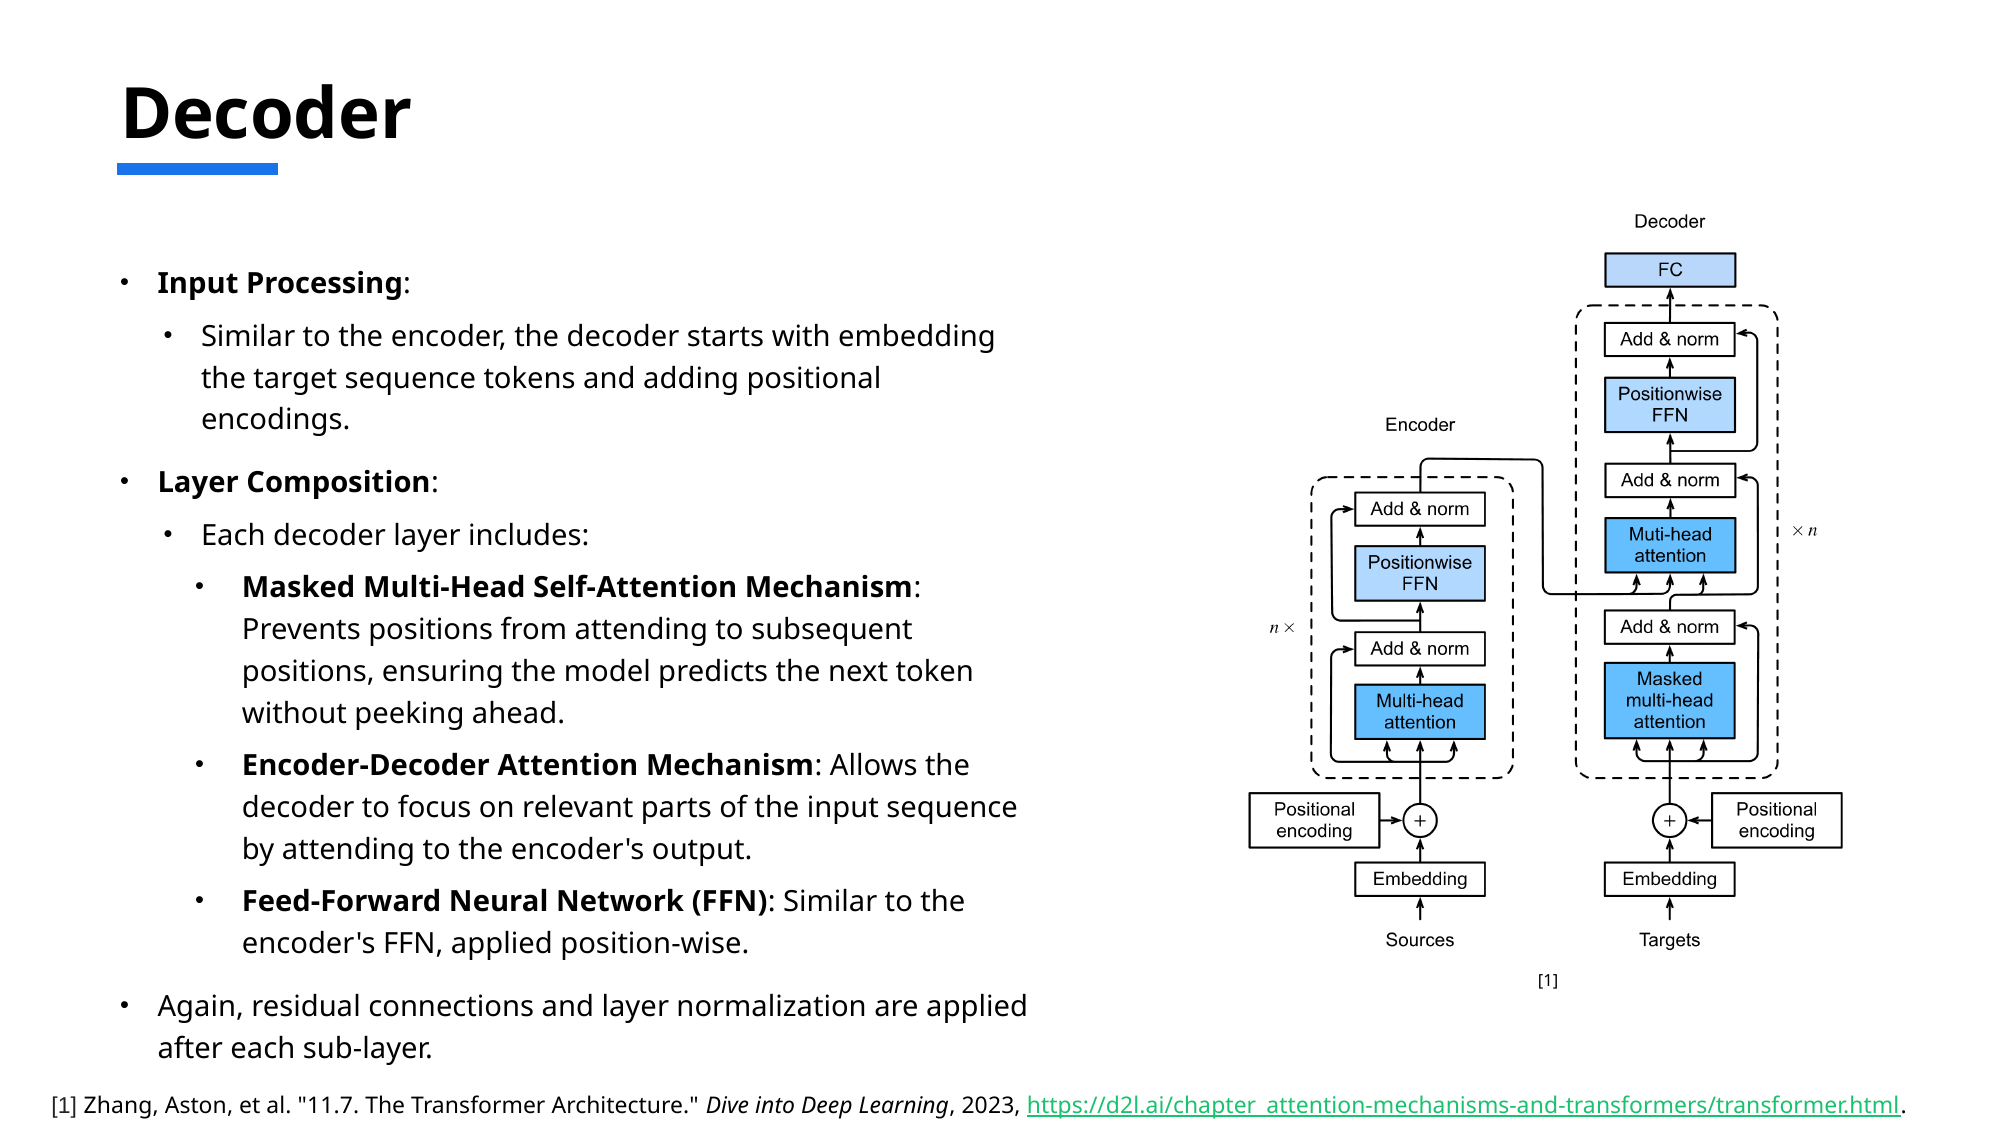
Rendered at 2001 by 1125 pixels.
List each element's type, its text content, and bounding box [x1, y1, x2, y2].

picture [1248, 200, 1843, 963]
text_box [1] [1523, 963, 1596, 998]
list Input Processing: Similar to the encoder, the decoder starts with embedding the target sequence tokens and adding positional encodings. ​Layer Composition: Each decoder layer includes:​ Masked Multi-Head Self-Attention Mechanism: Prevents positions from attending to subsequent positions, ensuring the model predicts the next token without peeking ahead. Encoder-Decoder Attention Mechanism: Allows the decoder to focus on relevant parts of the input sequence by attending to the encoder's output. Feed-Forward Neural Network (FFN): Similar to the encoder's FFN, applied position-wise. Again, residual connections and layer normalization are applied after each sub-layer.​ [105, 250, 1047, 852]
text_box [1] Zhang, Aston, et al. "11.7. The Transformer Architecture." Dive into Deep Learning, 2023, https://d2l.ai/chapter_attention-mechanisms-and-transformers/transformer.html.​ [36, 1082, 1932, 1125]
title Decoder [105, 70, 1047, 250]
